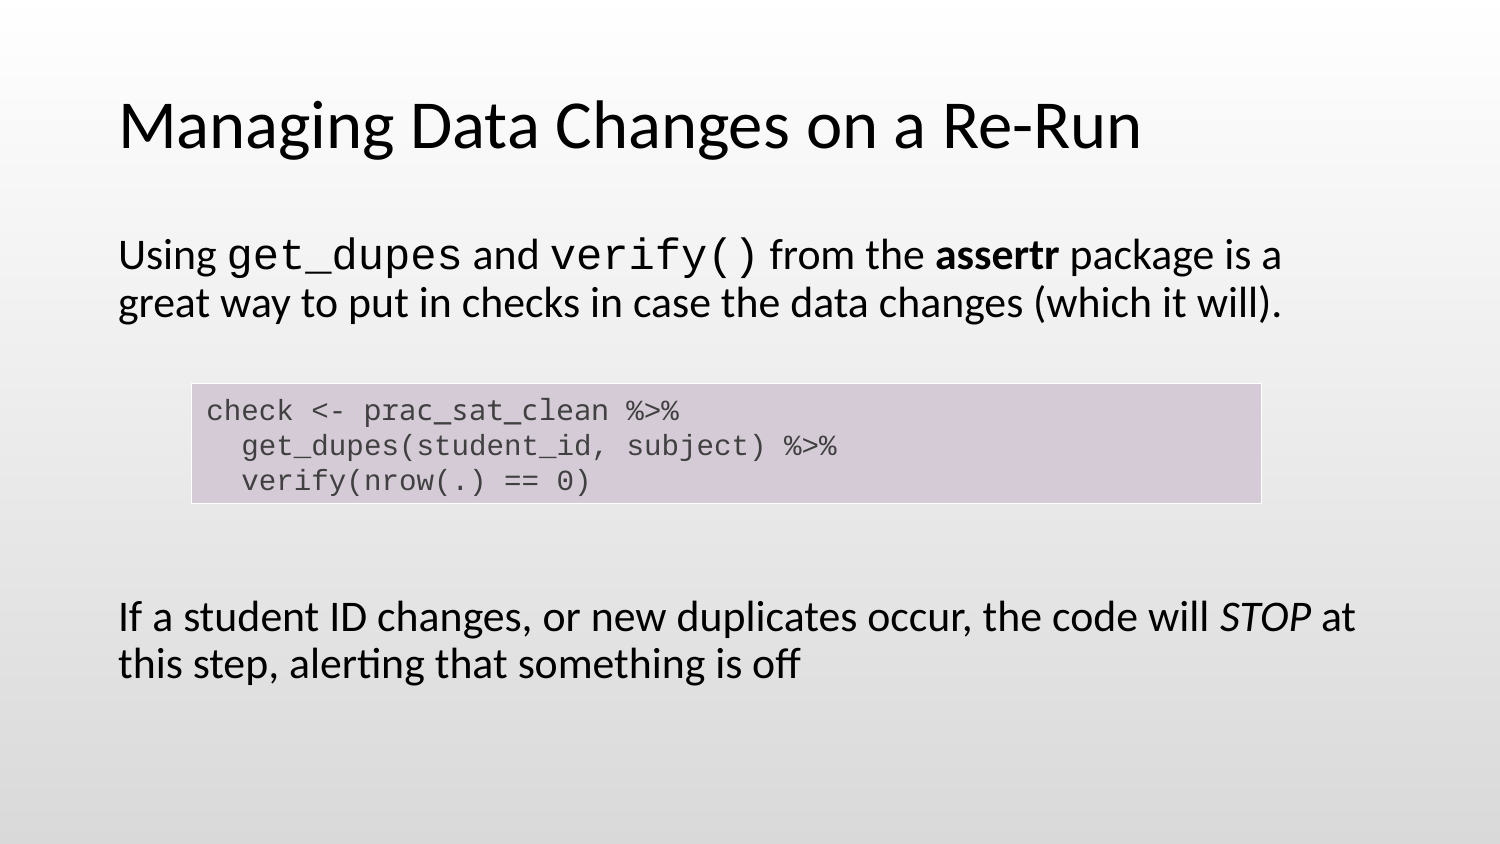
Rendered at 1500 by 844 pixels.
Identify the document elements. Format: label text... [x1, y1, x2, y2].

list Using get_dupes and verify() from the assertr package is a great way to put in checks in case the data changes (which it will). If a student ID changes, or new duplicates occur, the code will STOP at this step, alerting that something is off [103, 224, 1397, 760]
text_box check <- prac_sat_clean %>% get_dupes(student_id, subject) %>% verify(nrow(.) == 0) [191, 383, 1262, 504]
title Managing Data Changes on a Re-Run [103, 44, 1397, 208]
